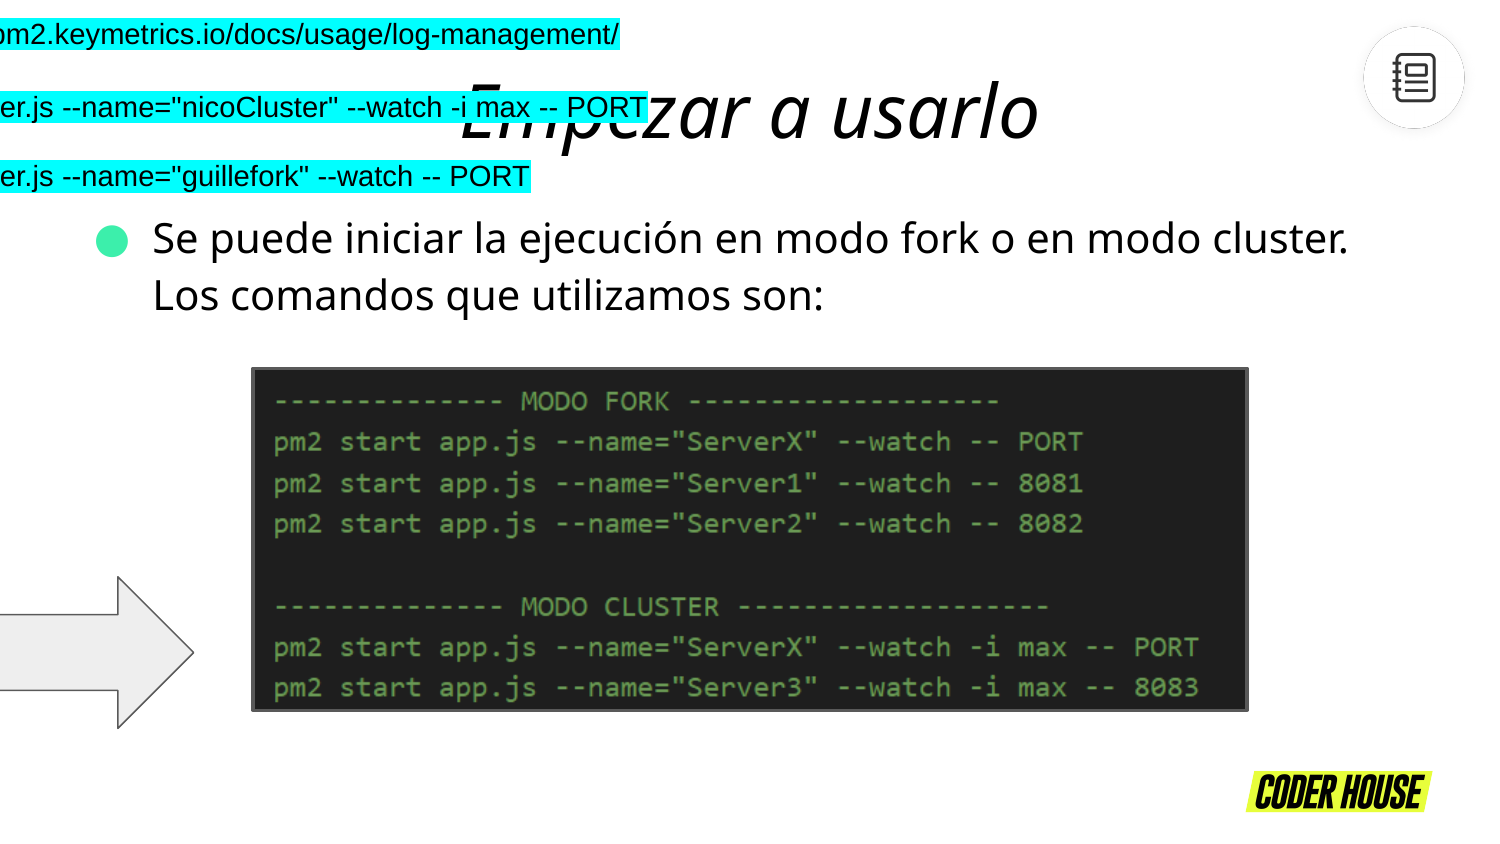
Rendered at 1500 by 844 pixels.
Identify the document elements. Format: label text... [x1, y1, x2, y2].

text_box Se puede iniciar la ejecución en modo fork o en modo cluster. Los comandos que utilizamos son: [62, 188, 1413, 315]
text_box *logs => https://pm2.keymetrics.io/docs/usage/log-management/ [0, 0, 986, 65]
picture [1351, 14, 1477, 141]
text_box pm2 start server.js --name="nicoCluster" --watch -i max -- PORT pm2 start server.js --name="guillefork" --watch -- PORT [0, 72, 927, 278]
picture [1241, 764, 1437, 819]
text_box [0, 576, 194, 729]
text_box Empezar a usarlo [193, 48, 1307, 174]
picture [254, 369, 1246, 709]
